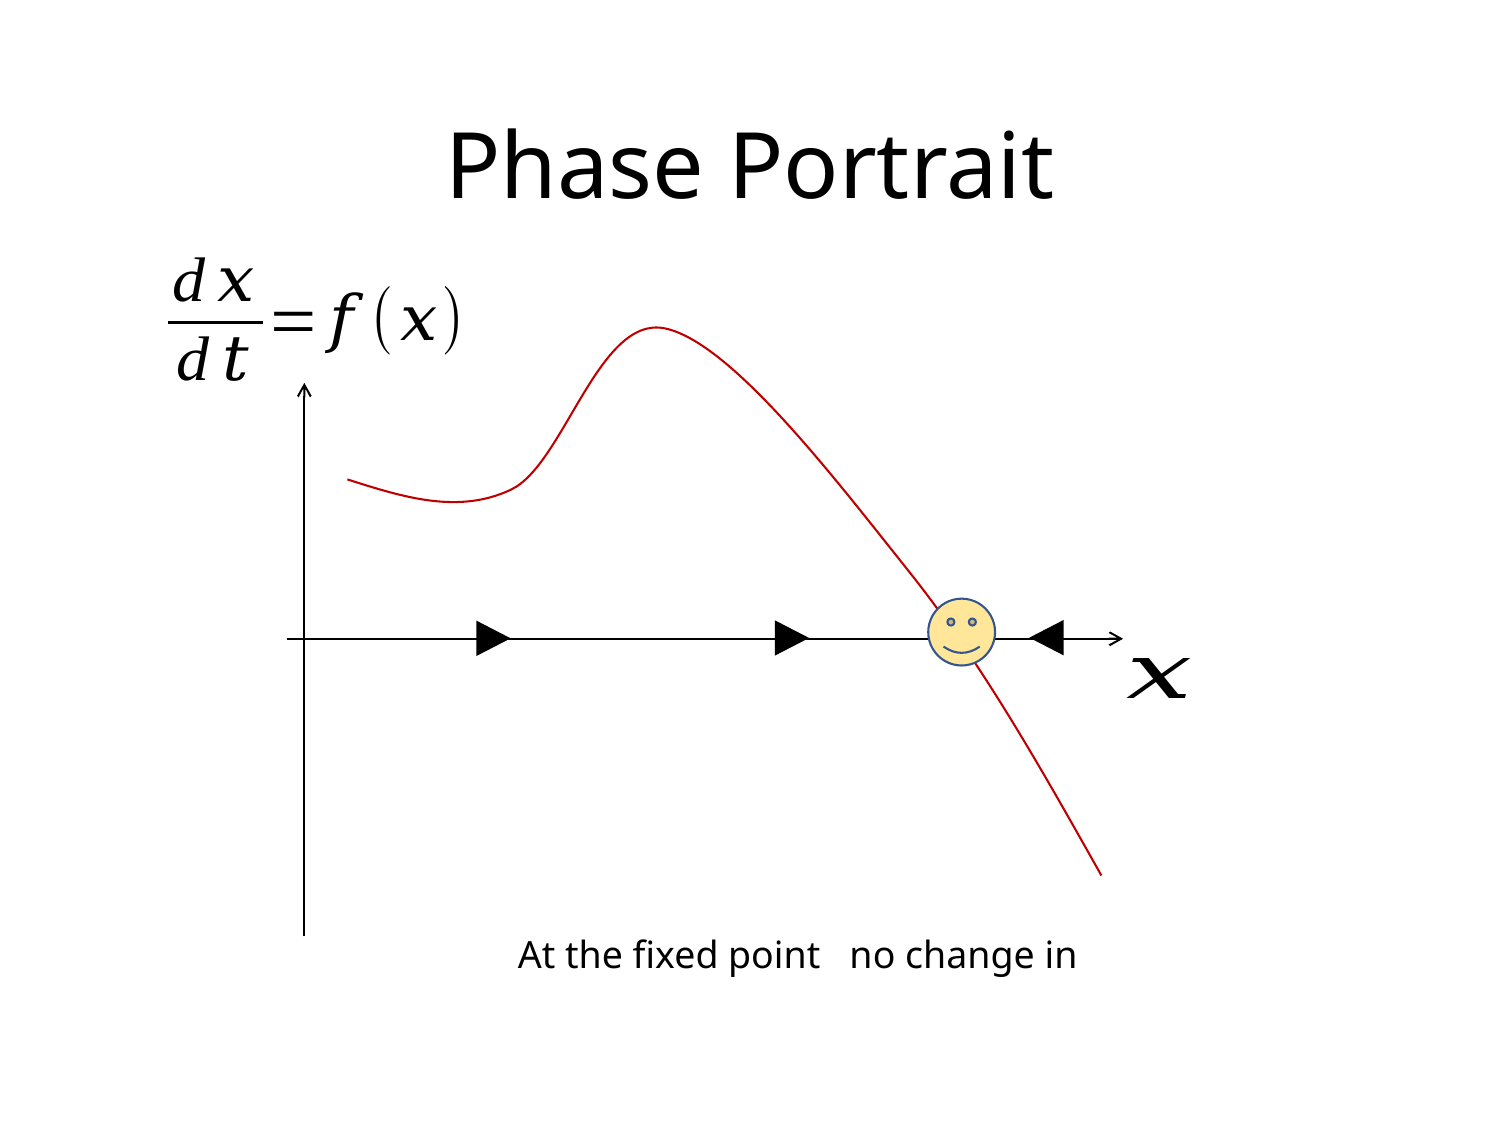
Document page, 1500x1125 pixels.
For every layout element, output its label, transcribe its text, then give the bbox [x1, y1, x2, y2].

text_box [476, 620, 511, 638]
text_box [1029, 619, 1064, 638]
title Phase Portrait [103, 59, 1397, 278]
text_box [927, 639, 996, 667]
text_box [347, 326, 938, 638]
text_box [476, 639, 510, 657]
text_box [651, 639, 1103, 876]
text_box [774, 639, 808, 656]
text_box [927, 597, 997, 638]
text_box [774, 620, 810, 638]
text_box [1031, 639, 1064, 656]
